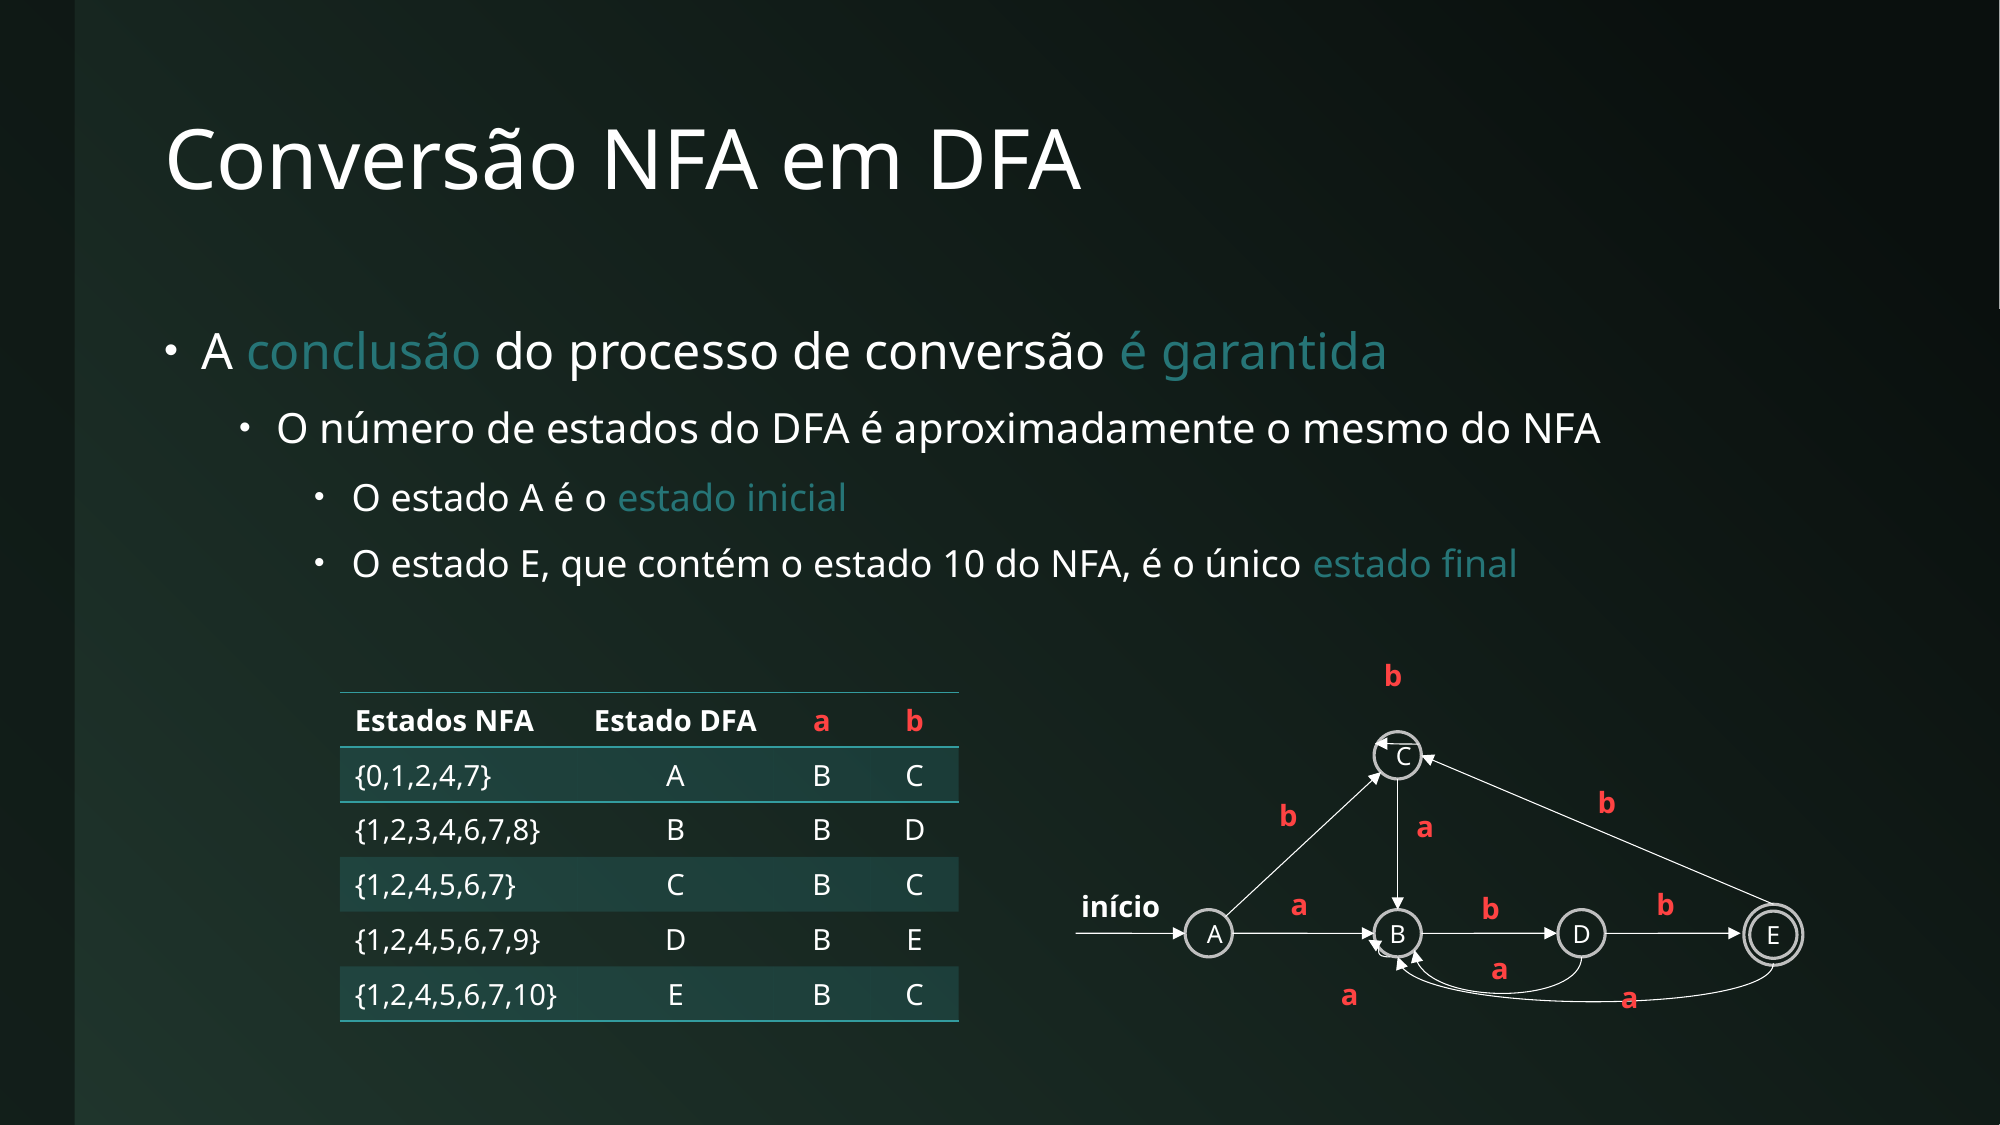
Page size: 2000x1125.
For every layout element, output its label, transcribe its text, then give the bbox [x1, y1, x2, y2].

table_header Estados NFA [340, 693, 578, 746]
table_header b [871, 693, 959, 746]
table_header Estado DFA [578, 693, 773, 746]
table_cell {1,2,3,4,6,7,8} [340, 803, 578, 857]
table_header a [773, 693, 871, 746]
table_cell {1,2,4,5,6,7,9} [340, 912, 578, 966]
list A conclusão do processo de conversão é garantida O número de estados do DFA é aproximadamente o mesmo do NFA O estado A é o estado inicial O estado E, que contém o estado 10 do NFA, é o único estado final [149, 299, 1898, 1025]
table_cell E [871, 912, 959, 966]
table_cell {1,2,4,5,6,7,10} [340, 966, 578, 1020]
table_cell B [773, 803, 871, 857]
table_cell D [871, 803, 959, 857]
table_cell A [578, 748, 773, 801]
table_cell C [871, 966, 959, 1020]
title Conversão NFA em DFA [149, 62, 1898, 263]
table_cell B [773, 748, 871, 801]
table_cell C [578, 857, 773, 912]
table_cell E [578, 966, 773, 1020]
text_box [1067, 649, 1803, 1023]
table_cell B [773, 966, 871, 1020]
table_cell C [871, 857, 959, 912]
table_cell C [871, 748, 959, 801]
table_cell {1,2,4,5,6,7} [340, 857, 578, 912]
table_cell B [773, 912, 871, 966]
table_cell B [773, 857, 871, 912]
table_cell B [578, 803, 773, 857]
table_cell {0,1,2,4,7} [340, 748, 578, 801]
table_cell D [578, 912, 773, 966]
